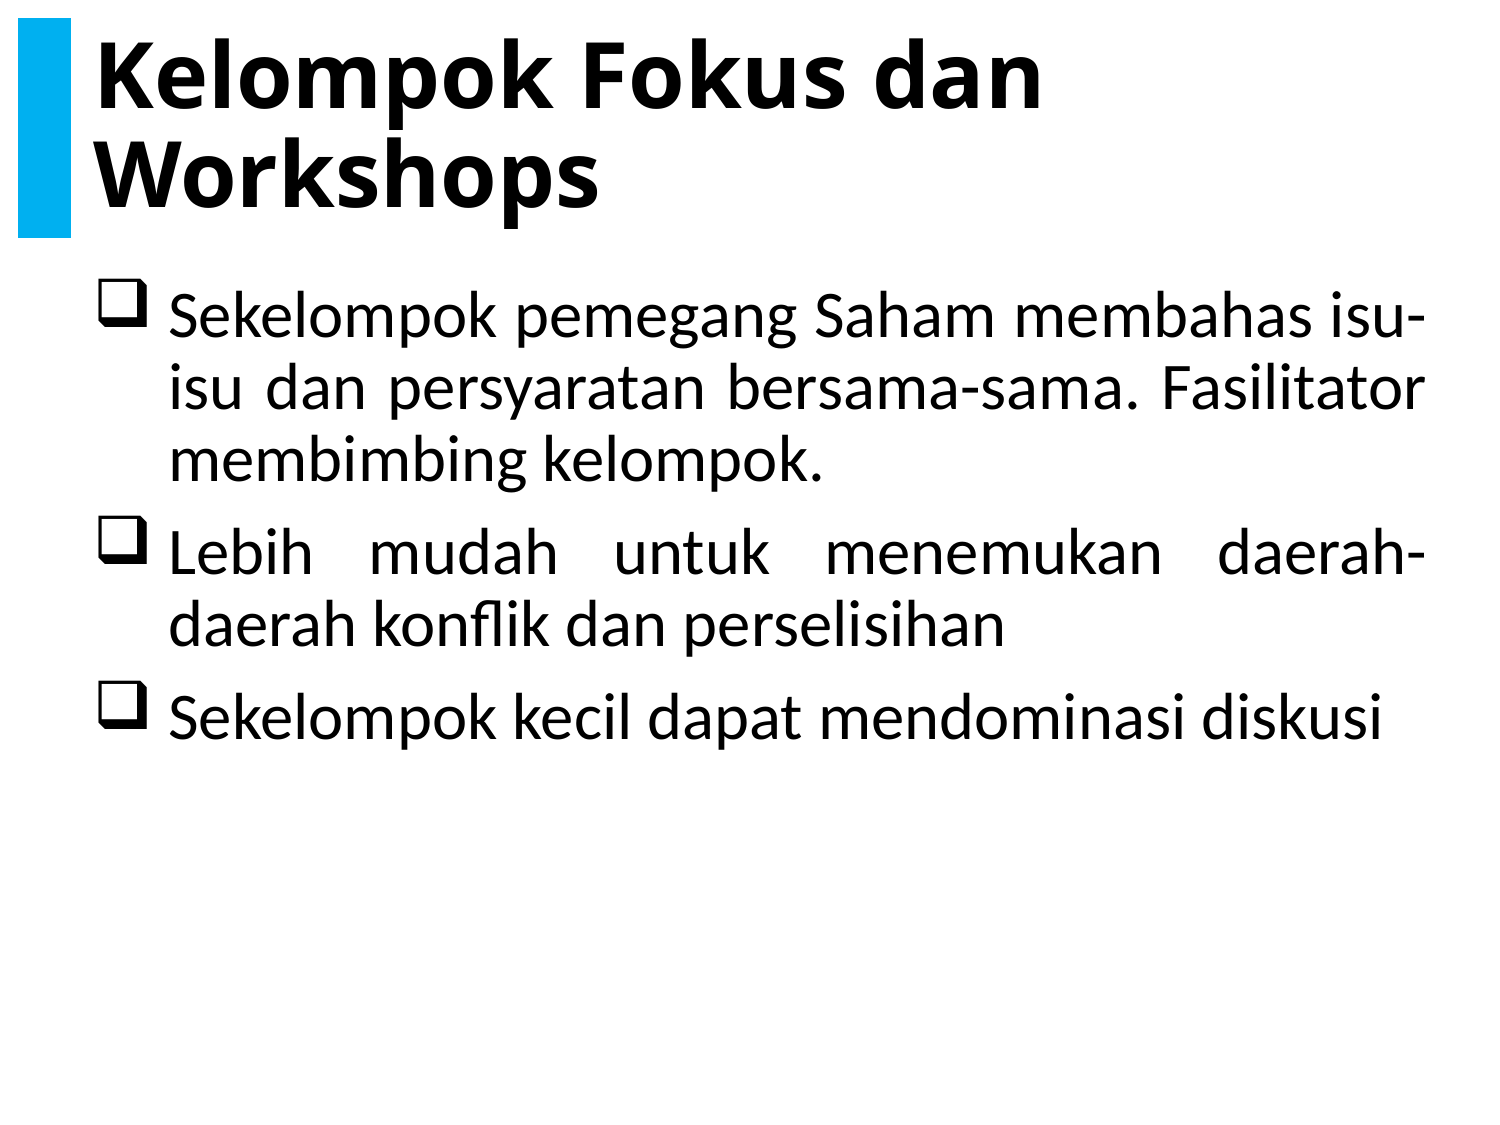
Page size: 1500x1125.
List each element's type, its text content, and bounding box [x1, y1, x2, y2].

title Kelompok Fokus dan Workshops [78, 19, 1443, 237]
list Sekelompok pemegang Saham membahas isu-isu dan persyaratan bersama-sama. Fasilitator membimbing kelompok. Lebih mudah untuk menemukan daerah-daerah konflik dan perselisihan Sekelompok kecil dapat mendominasi diskusi [78, 272, 1443, 1070]
